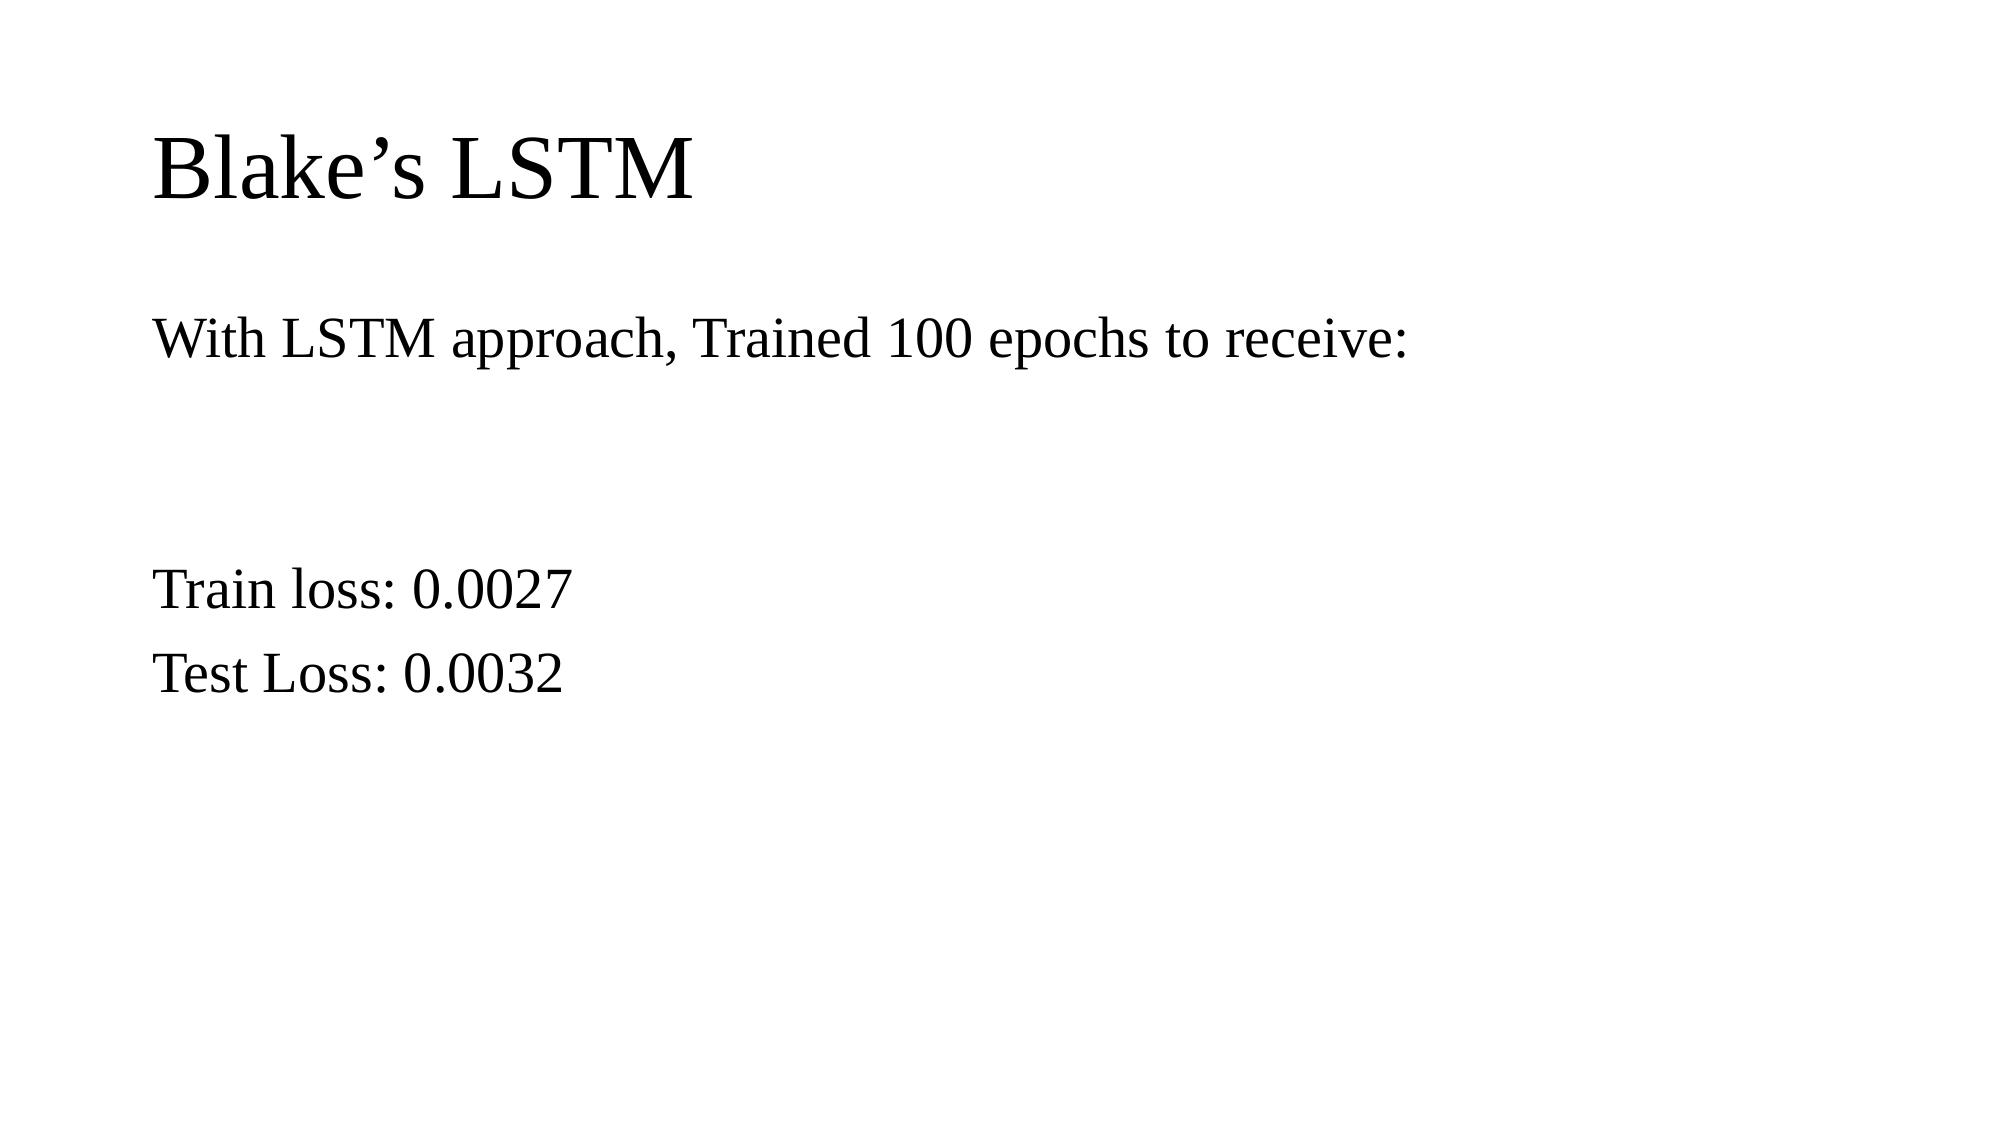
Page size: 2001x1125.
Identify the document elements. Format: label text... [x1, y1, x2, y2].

list With LSTM approach, Trained 100 epochs to receive: Train loss: 0.0027 Test Loss: 0.0032 [137, 299, 1863, 1014]
title Blake’s LSTM [137, 59, 1863, 278]
